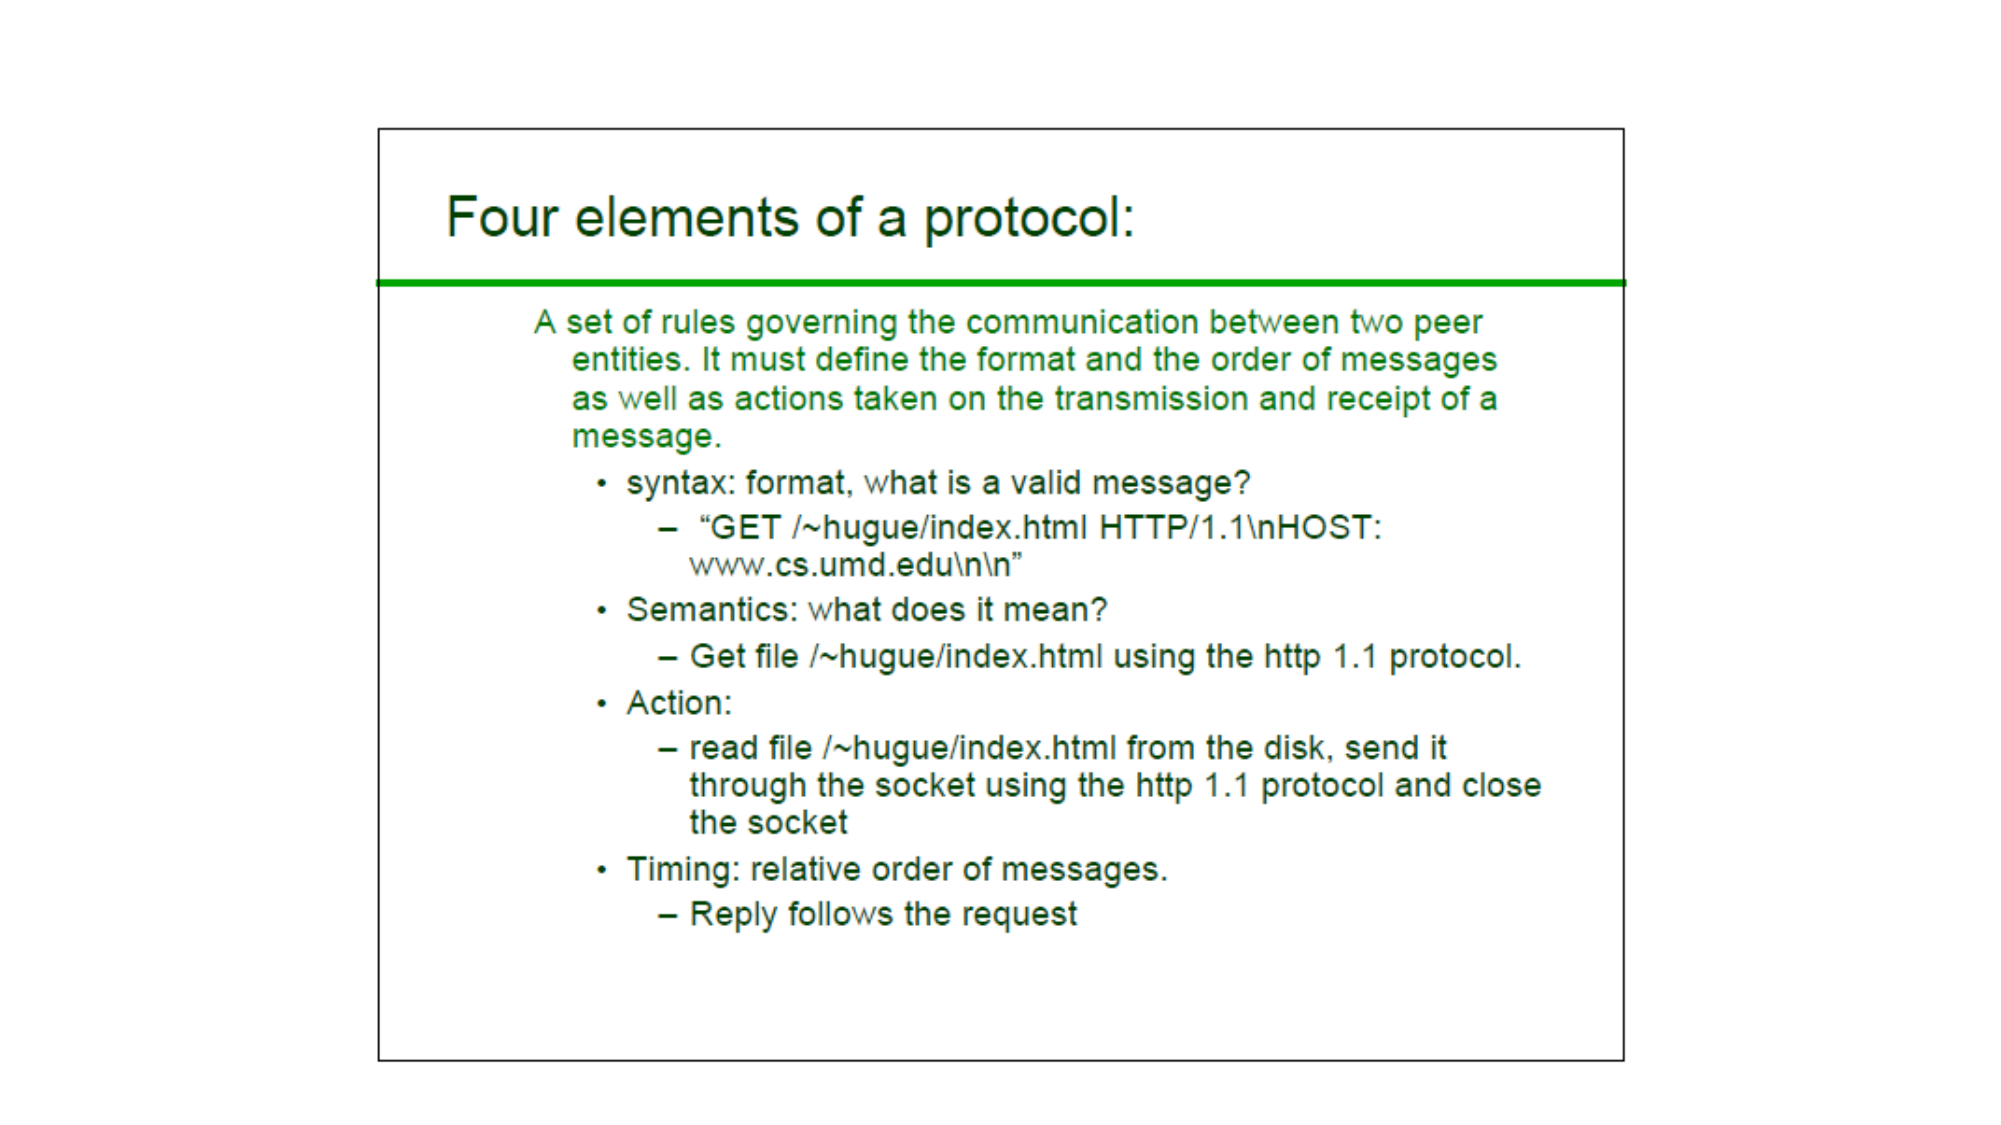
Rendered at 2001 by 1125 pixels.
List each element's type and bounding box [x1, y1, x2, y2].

picture [367, 106, 1642, 1092]
